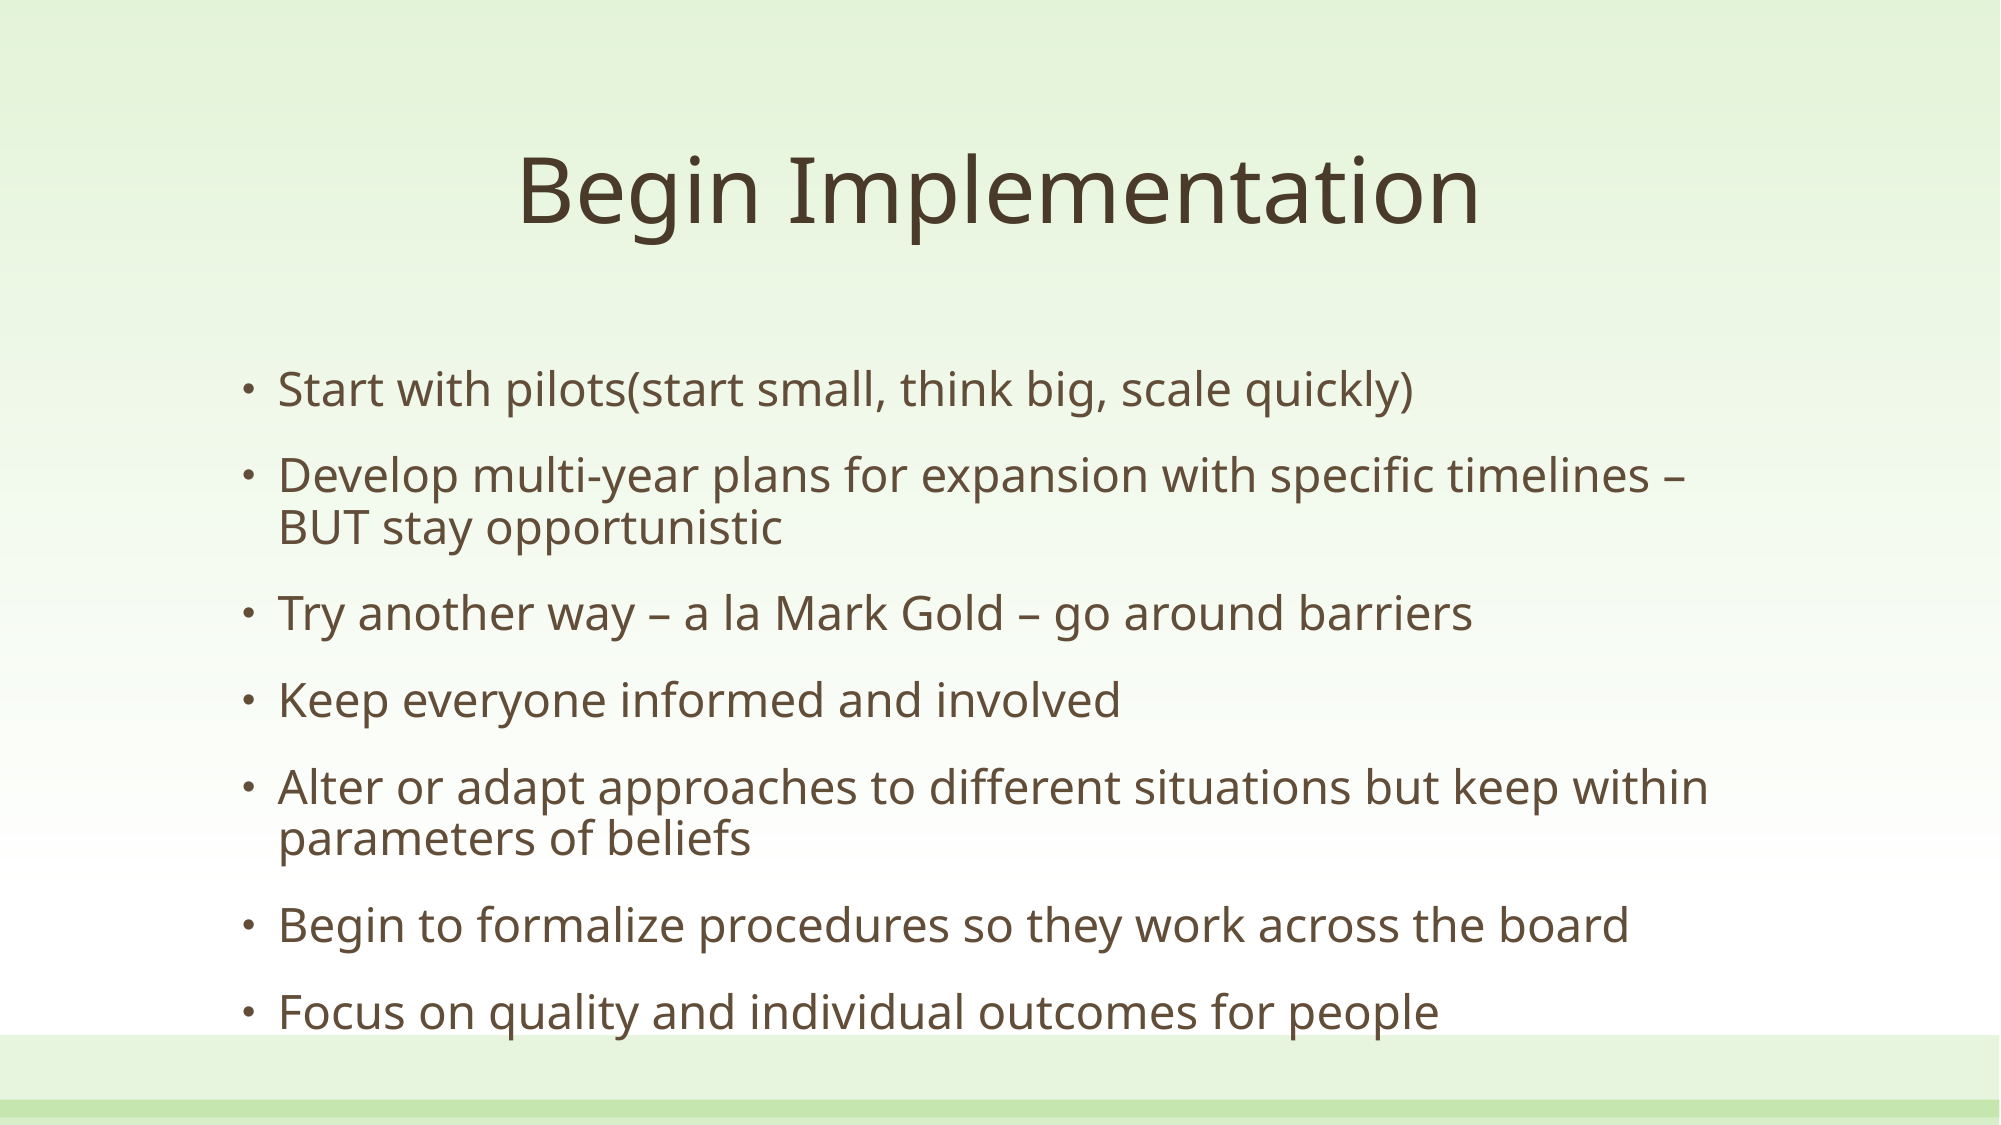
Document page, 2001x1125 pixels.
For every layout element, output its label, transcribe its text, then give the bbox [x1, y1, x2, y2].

title Begin Implementation [219, 71, 1780, 251]
list Start with pilots(start small, think big, scale quickly) Develop multi-year plans for expansion with specific timelines – BUT stay opportunistic Try another way – a la Mark Gold – go around barriers Keep everyone informed and involved Alter or adapt approaches to different situations but keep within parameters of beliefs Begin to formalize procedures so they work across the board Focus on quality and individual outcomes for people [219, 274, 1780, 1053]
